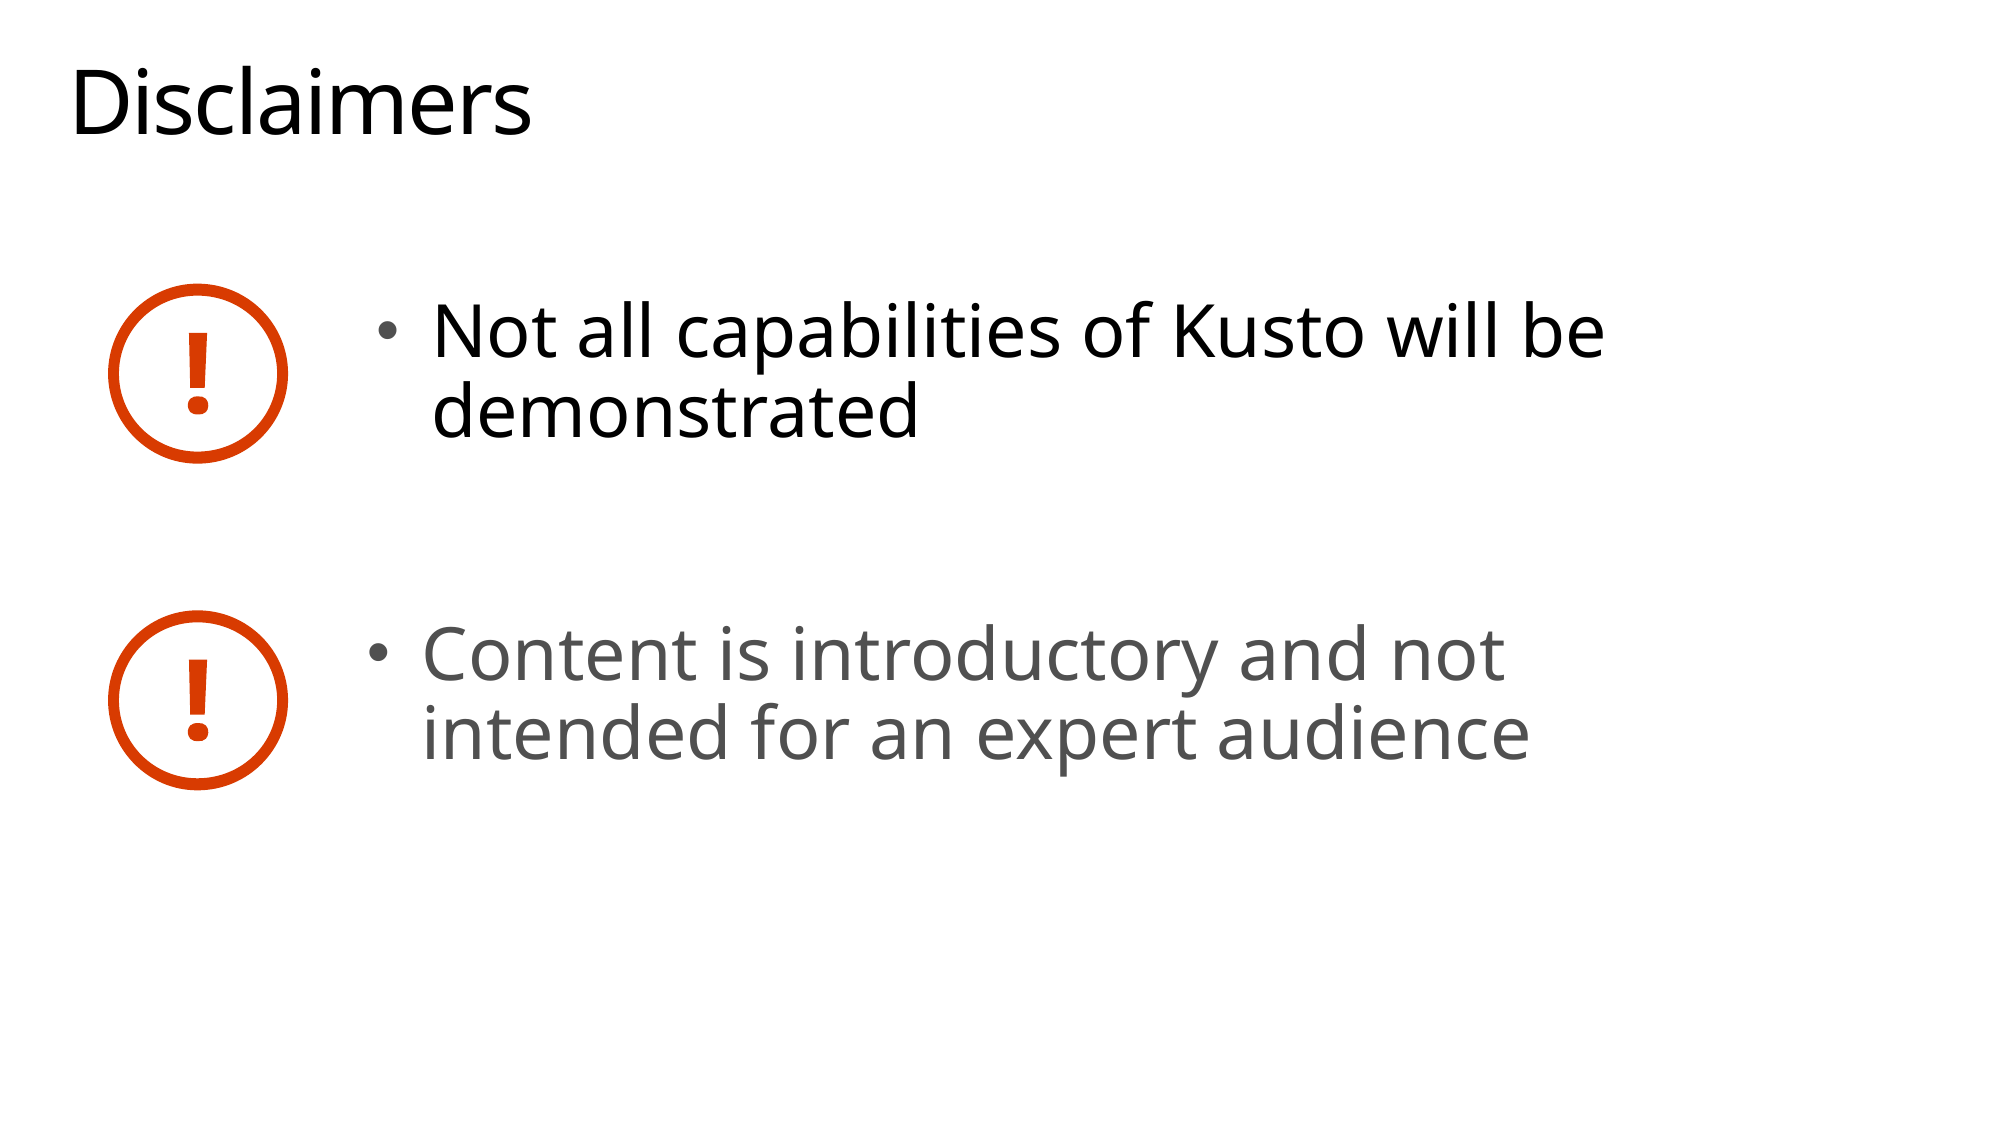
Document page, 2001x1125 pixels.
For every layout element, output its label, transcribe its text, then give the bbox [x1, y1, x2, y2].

list Not all capabilities of Kusto will be demonstrated [352, 278, 1685, 469]
text_box [108, 610, 289, 791]
title Disclaimers [44, 41, 1957, 196]
text_box [108, 283, 289, 464]
text_box Content is introductory and not intended for an expert audience [352, 609, 1685, 783]
